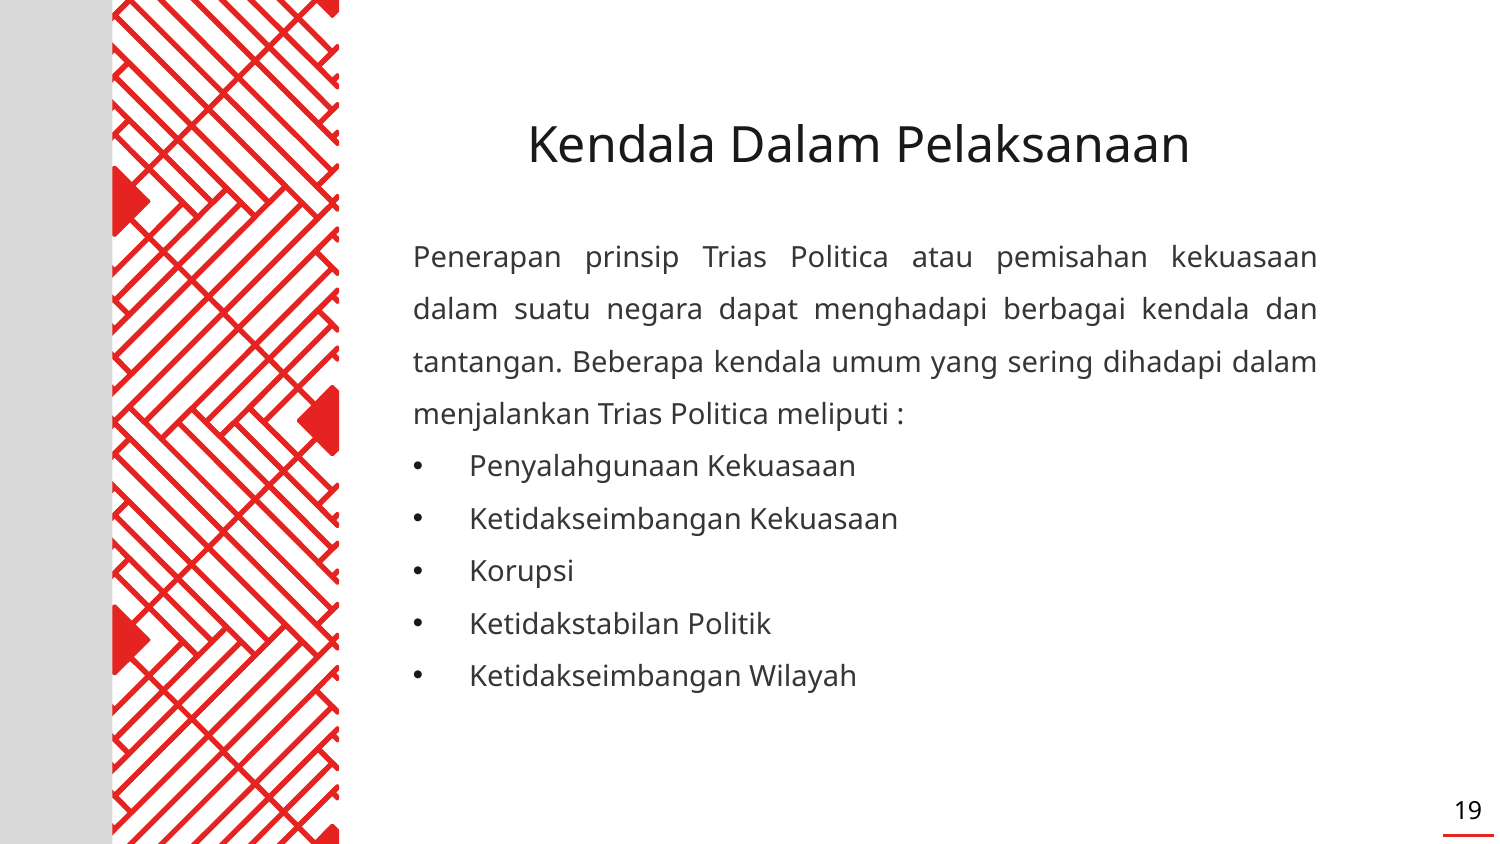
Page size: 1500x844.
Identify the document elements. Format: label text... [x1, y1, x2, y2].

slide_number 19 [1434, 779, 1500, 844]
subtitle Penerapan prinsip Trias Politica atau pemisahan kekuasaan dalam suatu negara dapat menghadapi berbagai kendala dan tantangan. Beberapa kendala umum yang sering dihadapi dalam menjalankan Trias Politica meliputi : Penyalahgunaan Kekuasaan Ketidakseimbangan Kekuasaan Korupsi Ketidakstabilan Politik Ketidakseimbangan Wilayah [397, 177, 1334, 788]
title Kendala Dalam Pelaksanaan [508, 46, 1224, 238]
